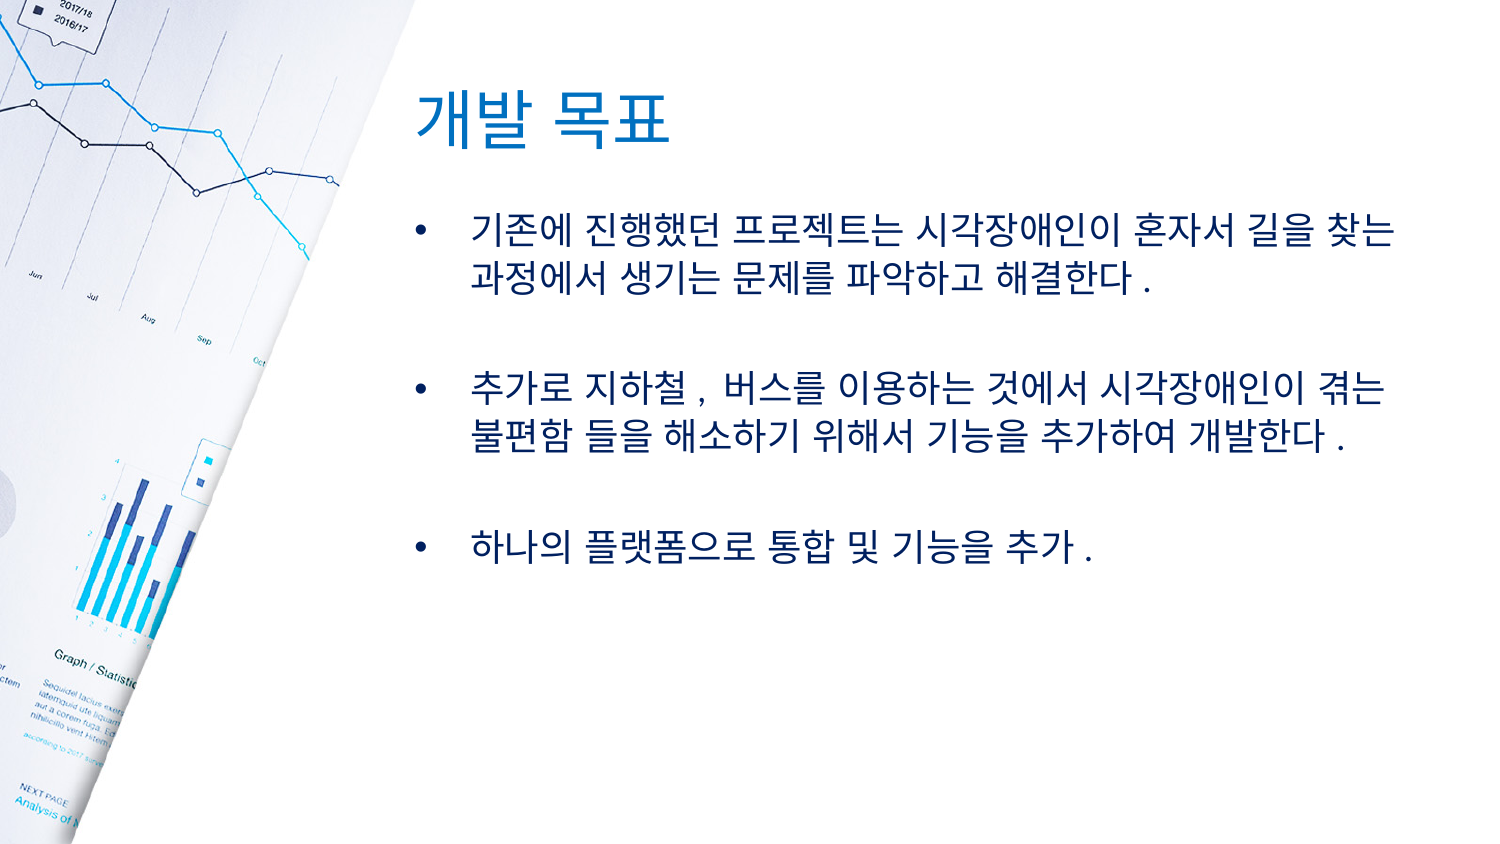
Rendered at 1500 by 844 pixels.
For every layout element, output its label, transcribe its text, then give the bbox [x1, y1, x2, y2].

list 기존에 진행했던 프로젝트는 시각장애인이 혼자서 길을 찾는 과정에서 생기는 문제를 파악하고 해결한다. 추가로 지하철, 버스를 이용하는 것에서 시각장애인이 겪는 불편함 들을 해소하기 위해서 기능을 추가하여 개발한다. 하나의 플랫폼으로 통합 및 기능을 추가. [399, 196, 1427, 748]
title 개발 목표 [399, 71, 1427, 166]
picture [0, 0, 1500, 844]
